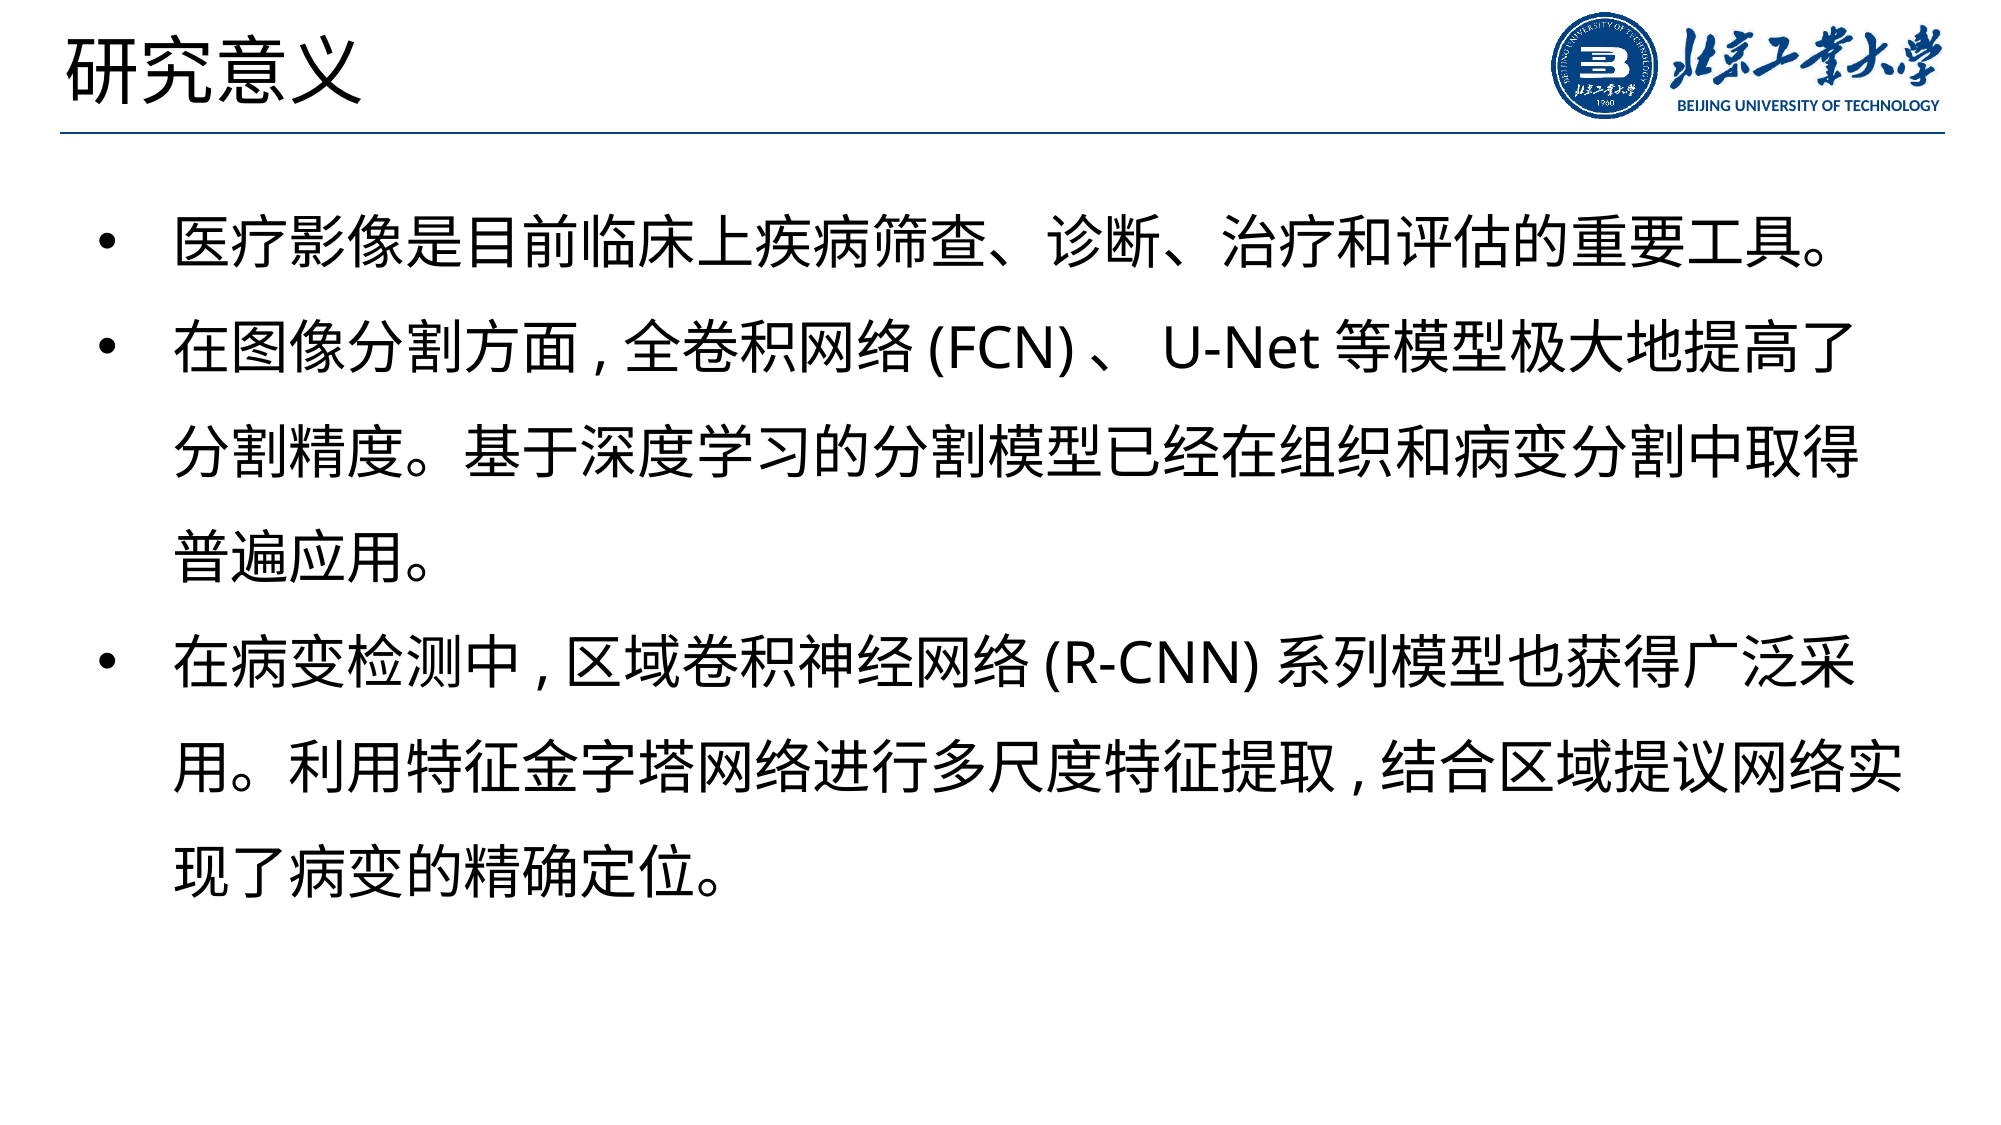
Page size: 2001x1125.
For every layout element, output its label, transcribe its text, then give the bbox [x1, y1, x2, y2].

text_box 研究意义 [49, 16, 716, 122]
text_box 医疗影像是目前临床上疾病筛查、诊断、治疗和评估的重要工具。 在图像分割方面,全卷积网络(FCN)、U-Net等模型极大地提高了分割精度。基于深度学习的分割模型已经在组织和病变分割中取得普遍应用。 在病变检测中,区域卷积神经网络(R-CNN)系列模型也获得广泛采用。利用特征金字塔网络进行多尺度特征提取,结合区域提议网络实现了病变的精确定位。 [82, 163, 1921, 1125]
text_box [1551, 12, 1960, 123]
